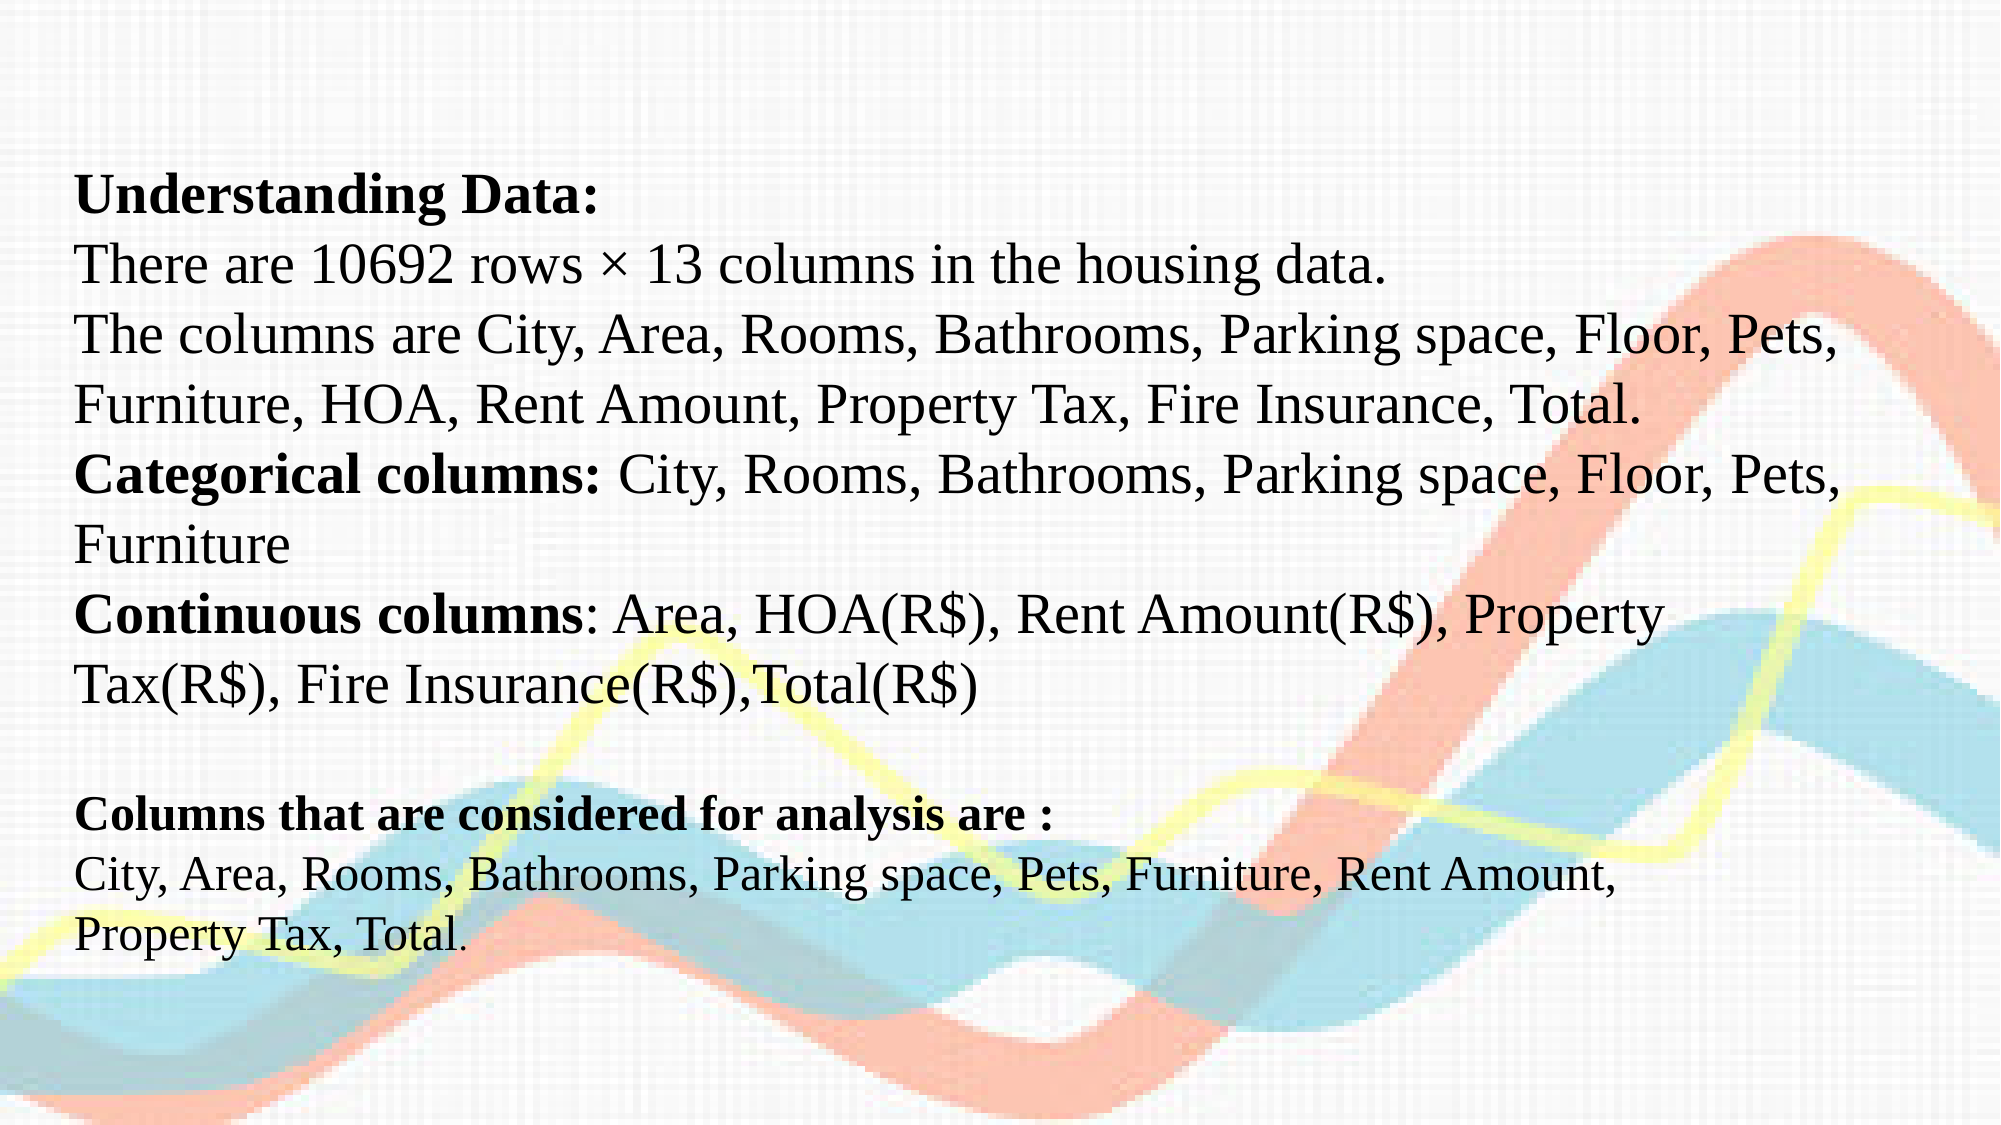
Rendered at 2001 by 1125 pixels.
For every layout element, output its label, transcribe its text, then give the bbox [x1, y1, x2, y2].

text_box Understanding Data: There are 10692 rows × 13 columns in the housing data. The columns are City, Area, Rooms, Bathrooms, Parking space, Floor, Pets, Furniture, HOA, Rent Amount, Property Tax, Fire Insurance, Total. Categorical columns: City, Rooms, Bathrooms, Parking space, Floor, Pets, Furniture Continuous columns: Area, HOA(R$), Rent Amount(R$), Property Tax(R$), Fire Insurance(R$),Total(R$) [59, 147, 1864, 723]
text_box Columns that are considered for analysis are : City, Area, Rooms, Bathrooms, Parking space, Pets, Furniture, Rent Amount, Property Tax, Total. [59, 773, 1665, 1013]
